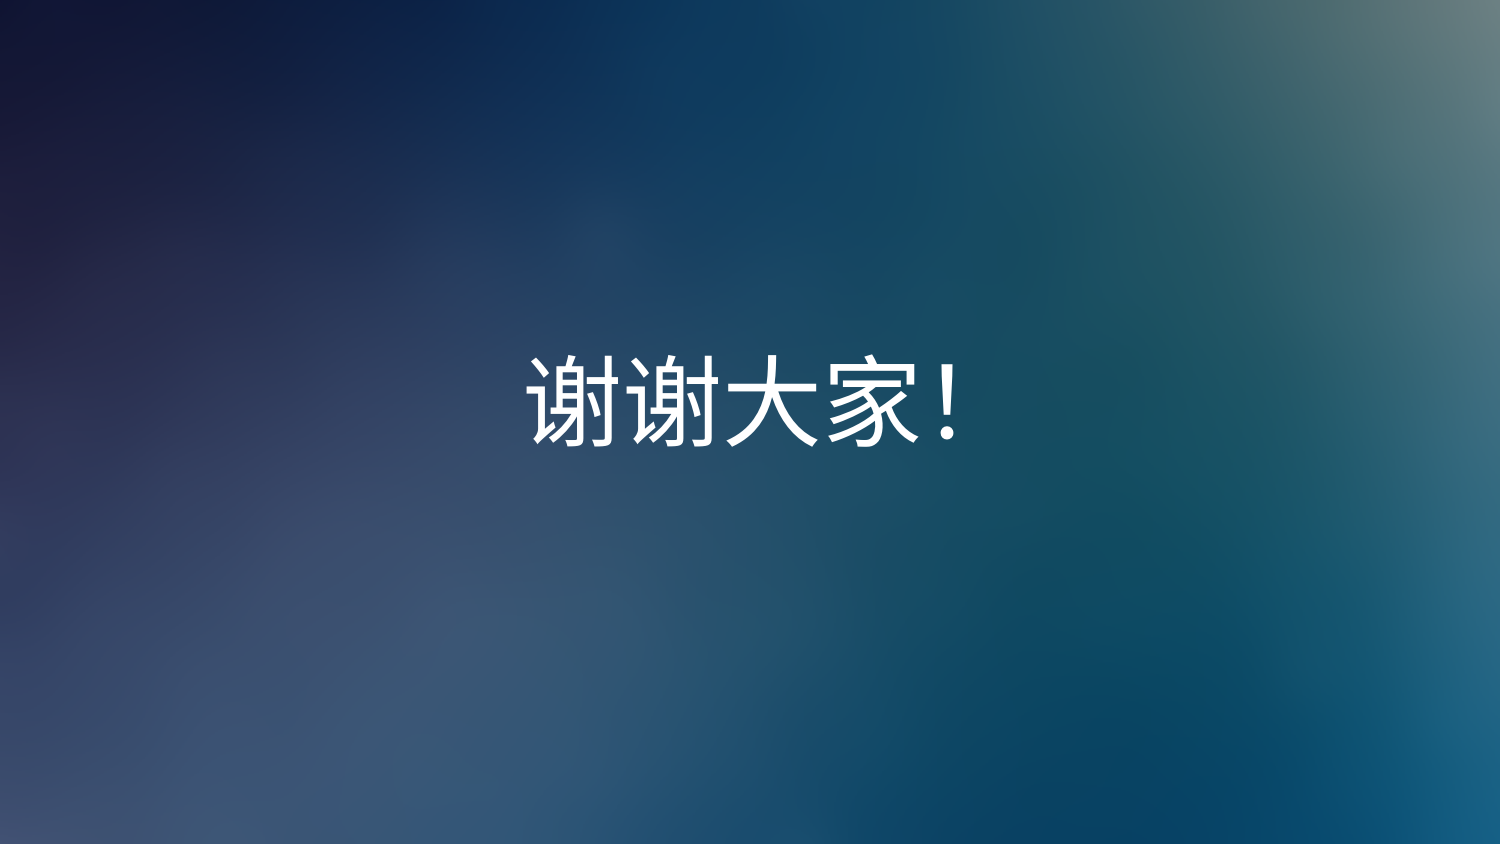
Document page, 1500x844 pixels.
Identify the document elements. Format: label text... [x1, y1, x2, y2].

picture [0, 0, 1500, 844]
text_box 谢谢大家！ [507, 332, 957, 467]
